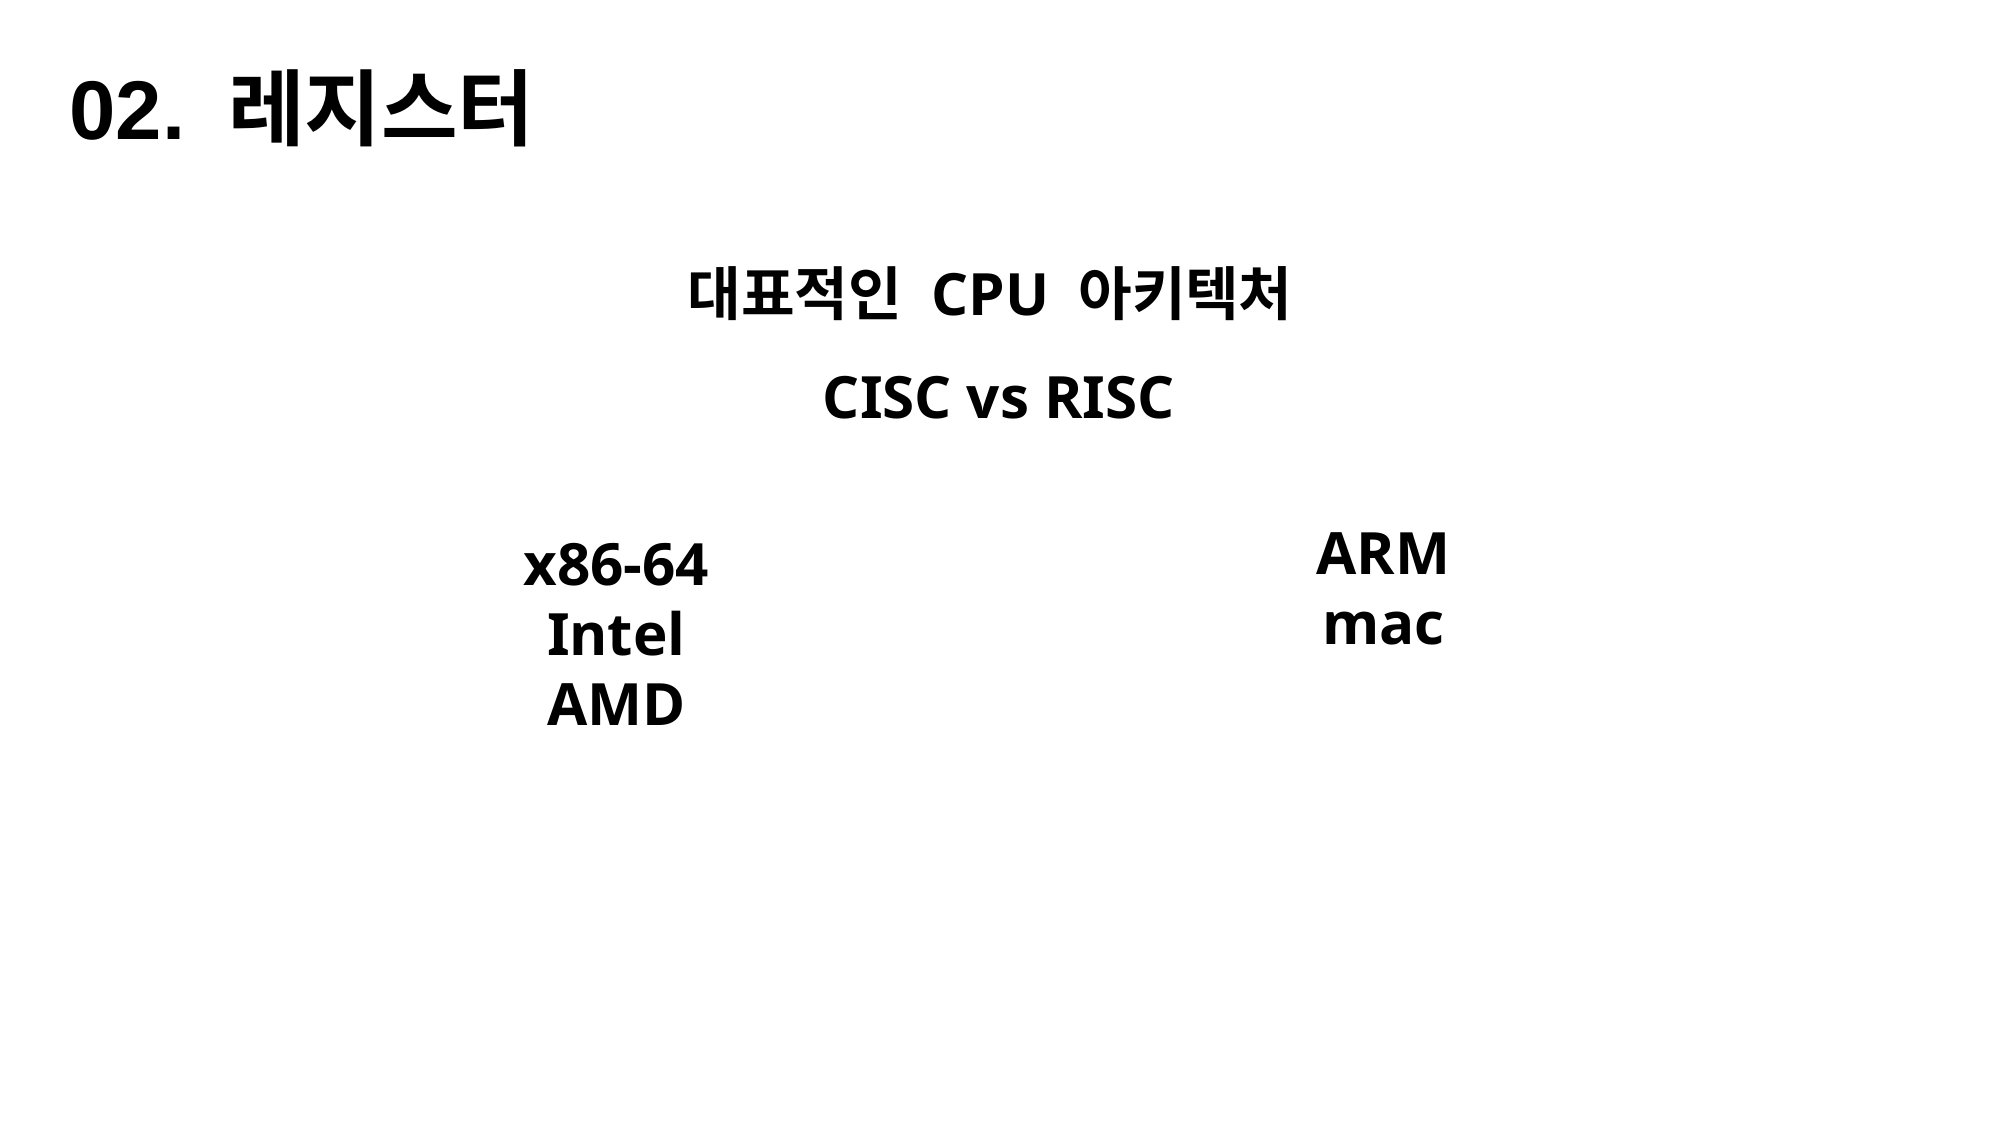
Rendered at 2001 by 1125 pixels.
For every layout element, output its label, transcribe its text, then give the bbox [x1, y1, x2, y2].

text_box ARM mac [1191, 508, 1576, 664]
text_box 대표적인 CPU 아키텍처 [672, 249, 1328, 335]
text_box CISC vs RISC [808, 352, 1192, 438]
text_box x86-64 Intel AMD [424, 519, 809, 745]
text_box 02. 레지스터 [54, 59, 927, 166]
